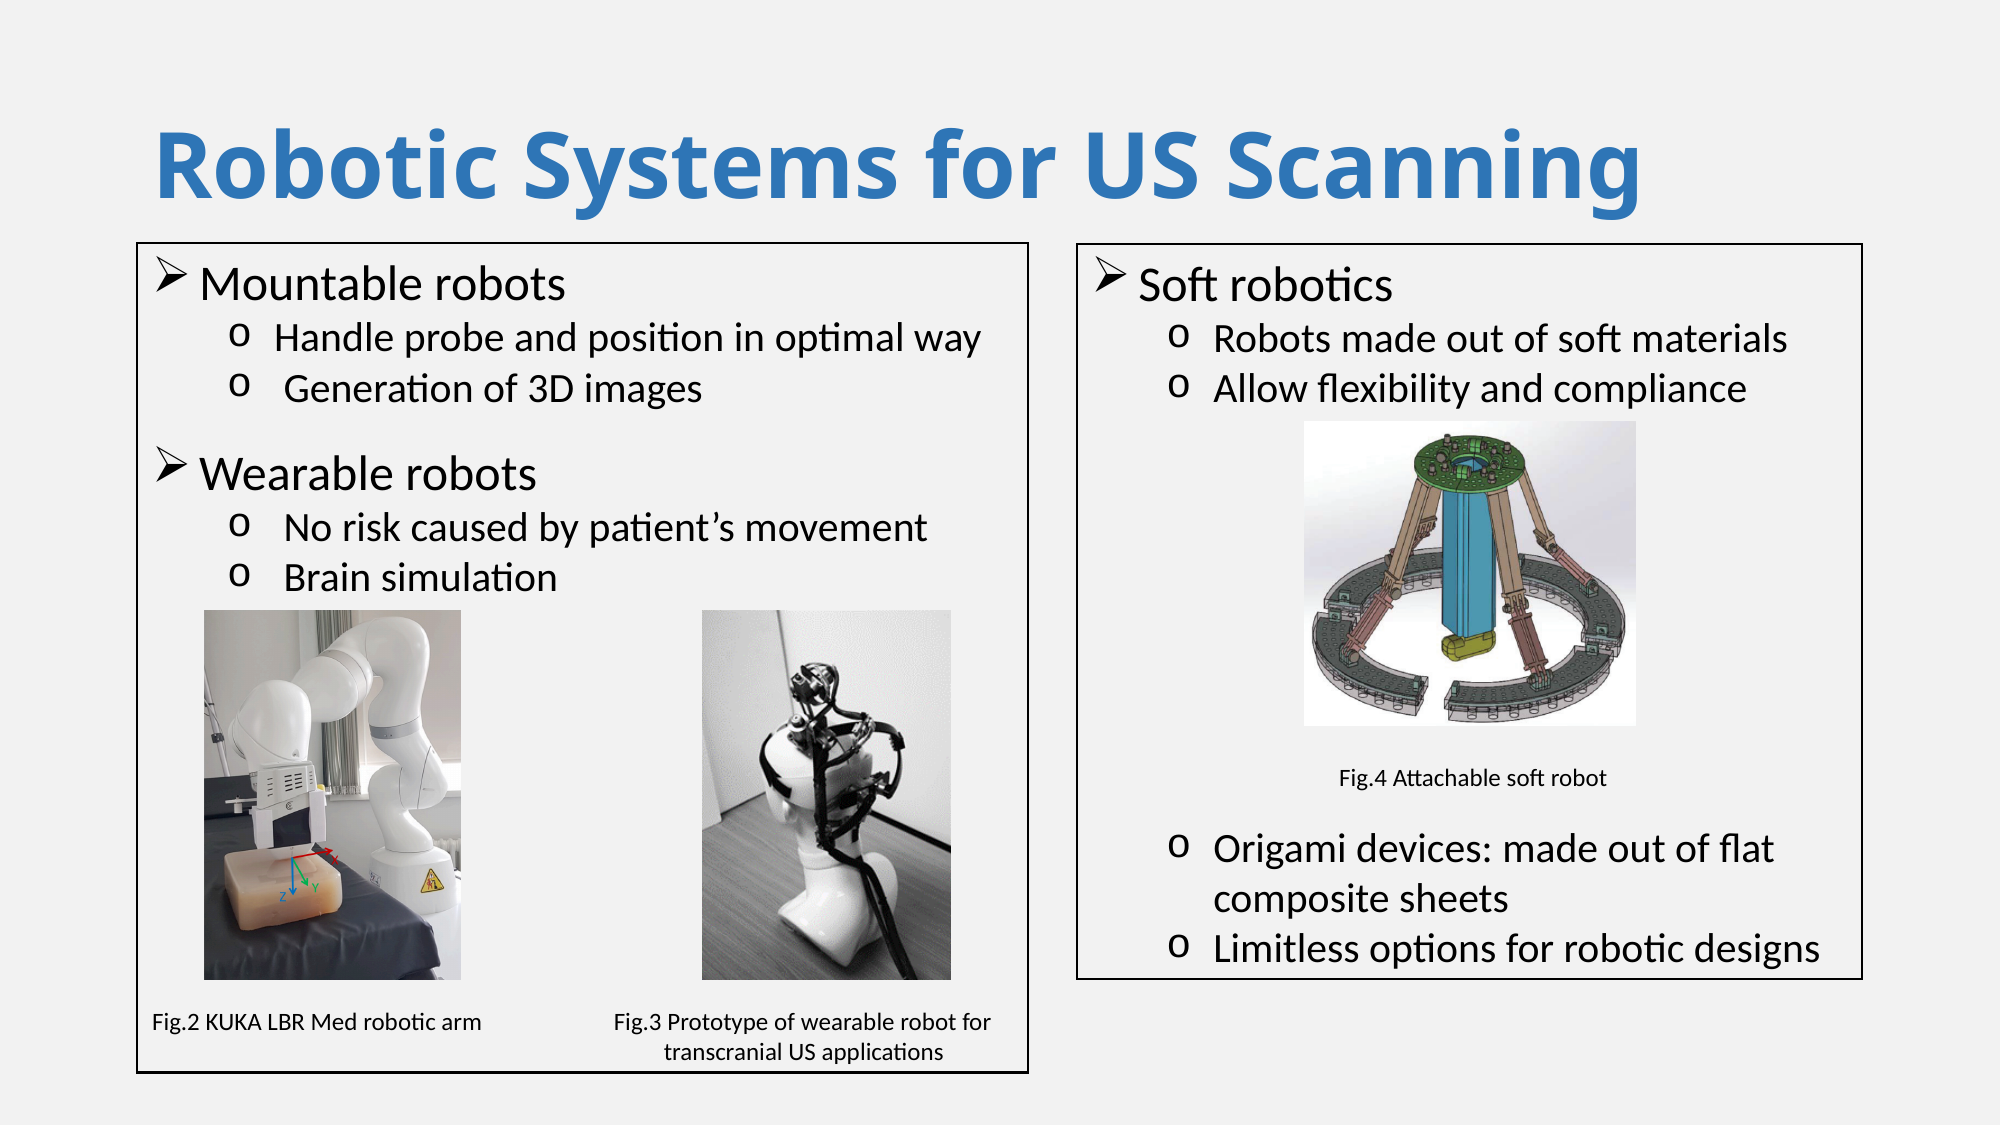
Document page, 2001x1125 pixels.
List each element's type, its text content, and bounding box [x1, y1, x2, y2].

text_box Soft robotics Robots made out of soft materials Allow flexibility and compliance Fig.4 Attachable soft robot Origami devices: made out of flat composite sheets Limitless options for robotic designs [1076, 243, 1863, 980]
picture [204, 610, 461, 980]
picture [1304, 421, 1636, 726]
text_box Mountable robots Handle probe and position in optimal way Generation of 3D images Wearable robots No risk caused by patient’s movement Brain simulation Fig.2 KUKA LBR Med robotic arm Fig.3 Prototype of wearable robot for transcranial US applications [136, 242, 1029, 1074]
picture [702, 610, 951, 980]
title Robotic Systems for US Scanning [137, 59, 1863, 278]
